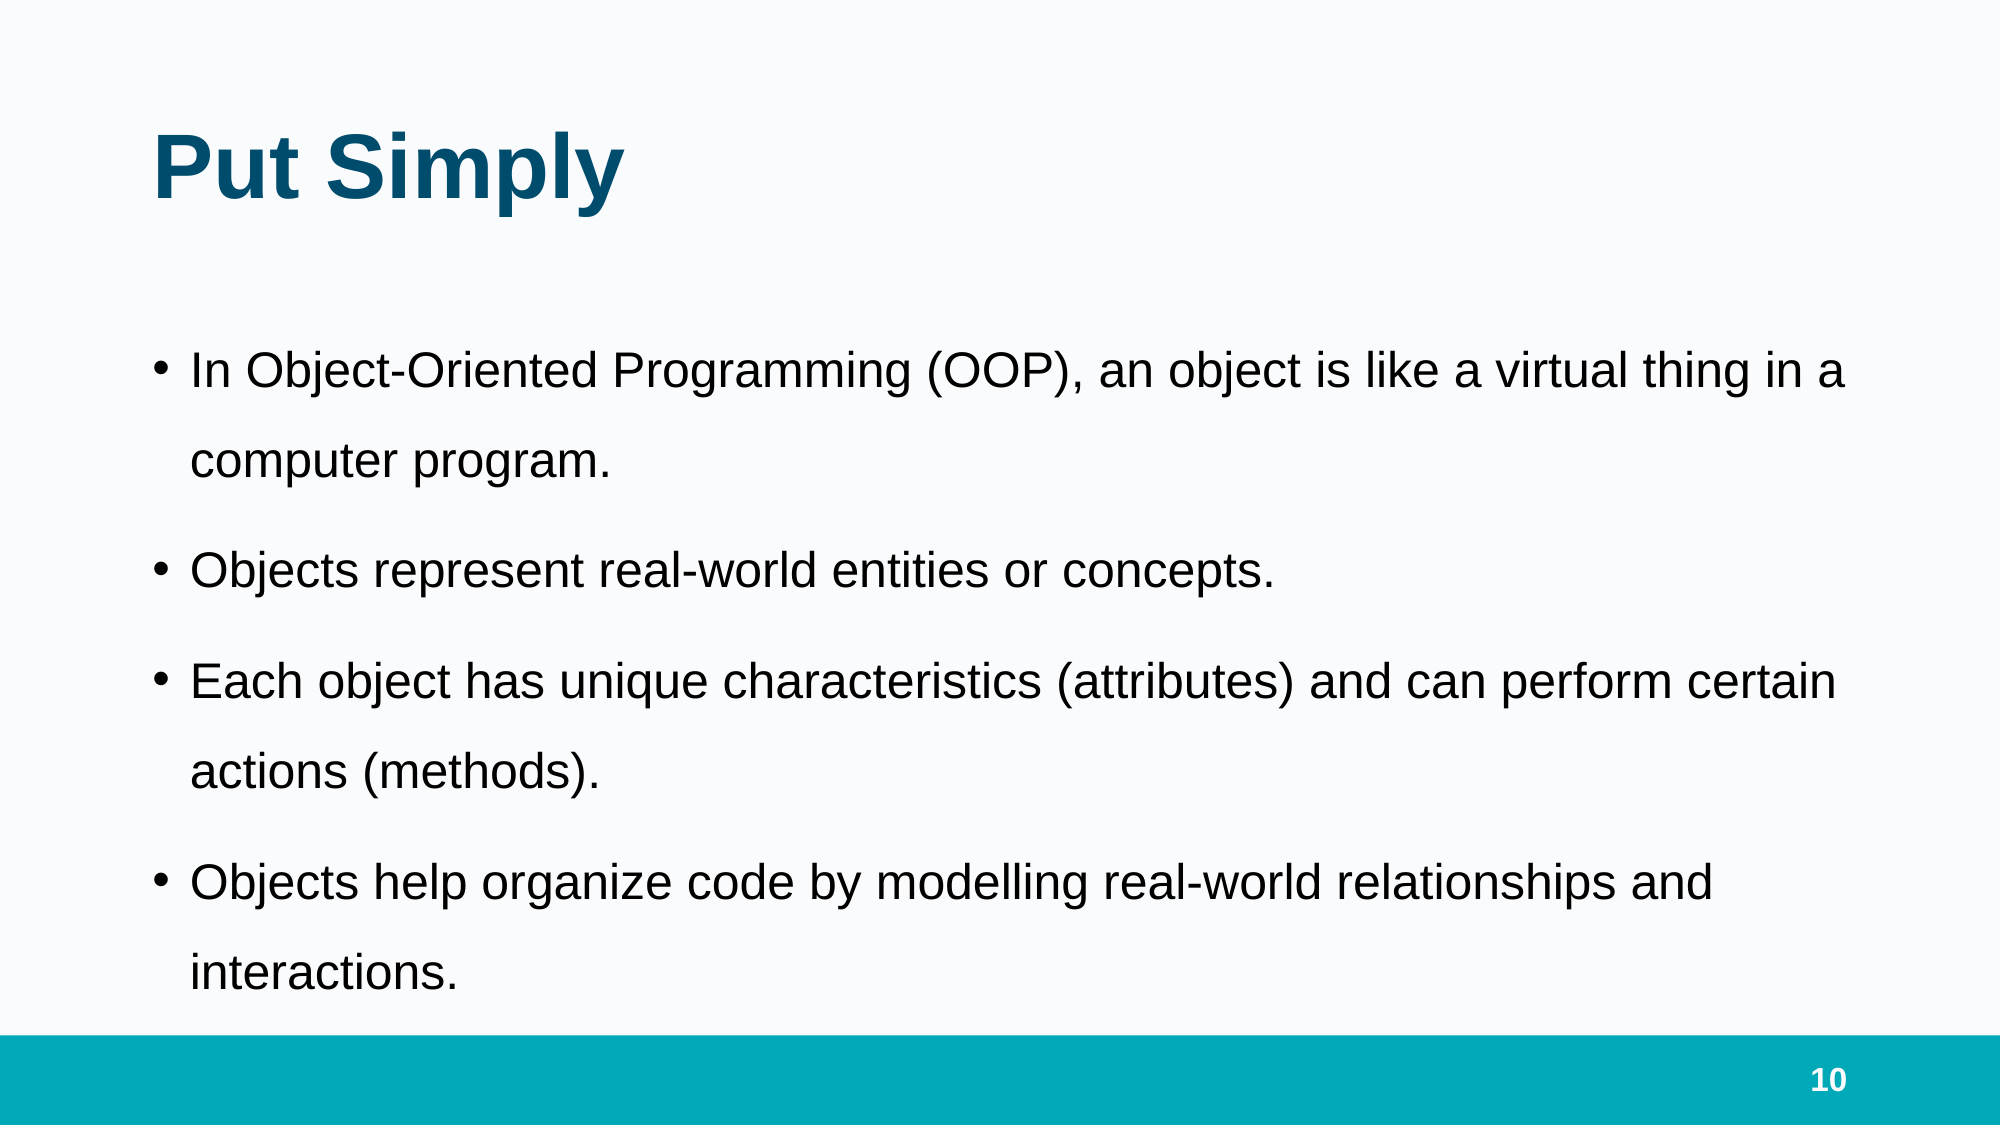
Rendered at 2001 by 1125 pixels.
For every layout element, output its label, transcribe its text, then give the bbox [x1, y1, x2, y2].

list In Object-Oriented Programming (OOP), an object is like a virtual thing in a computer program. Objects represent real-world entities or concepts. Each object has unique characteristics (attributes) and can perform certain actions (methods). Objects help organize code by modelling real-world relationships and interactions. [137, 299, 1863, 1014]
slide_number 10 [1412, 1047, 1863, 1108]
title Put Simply [137, 59, 1863, 278]
